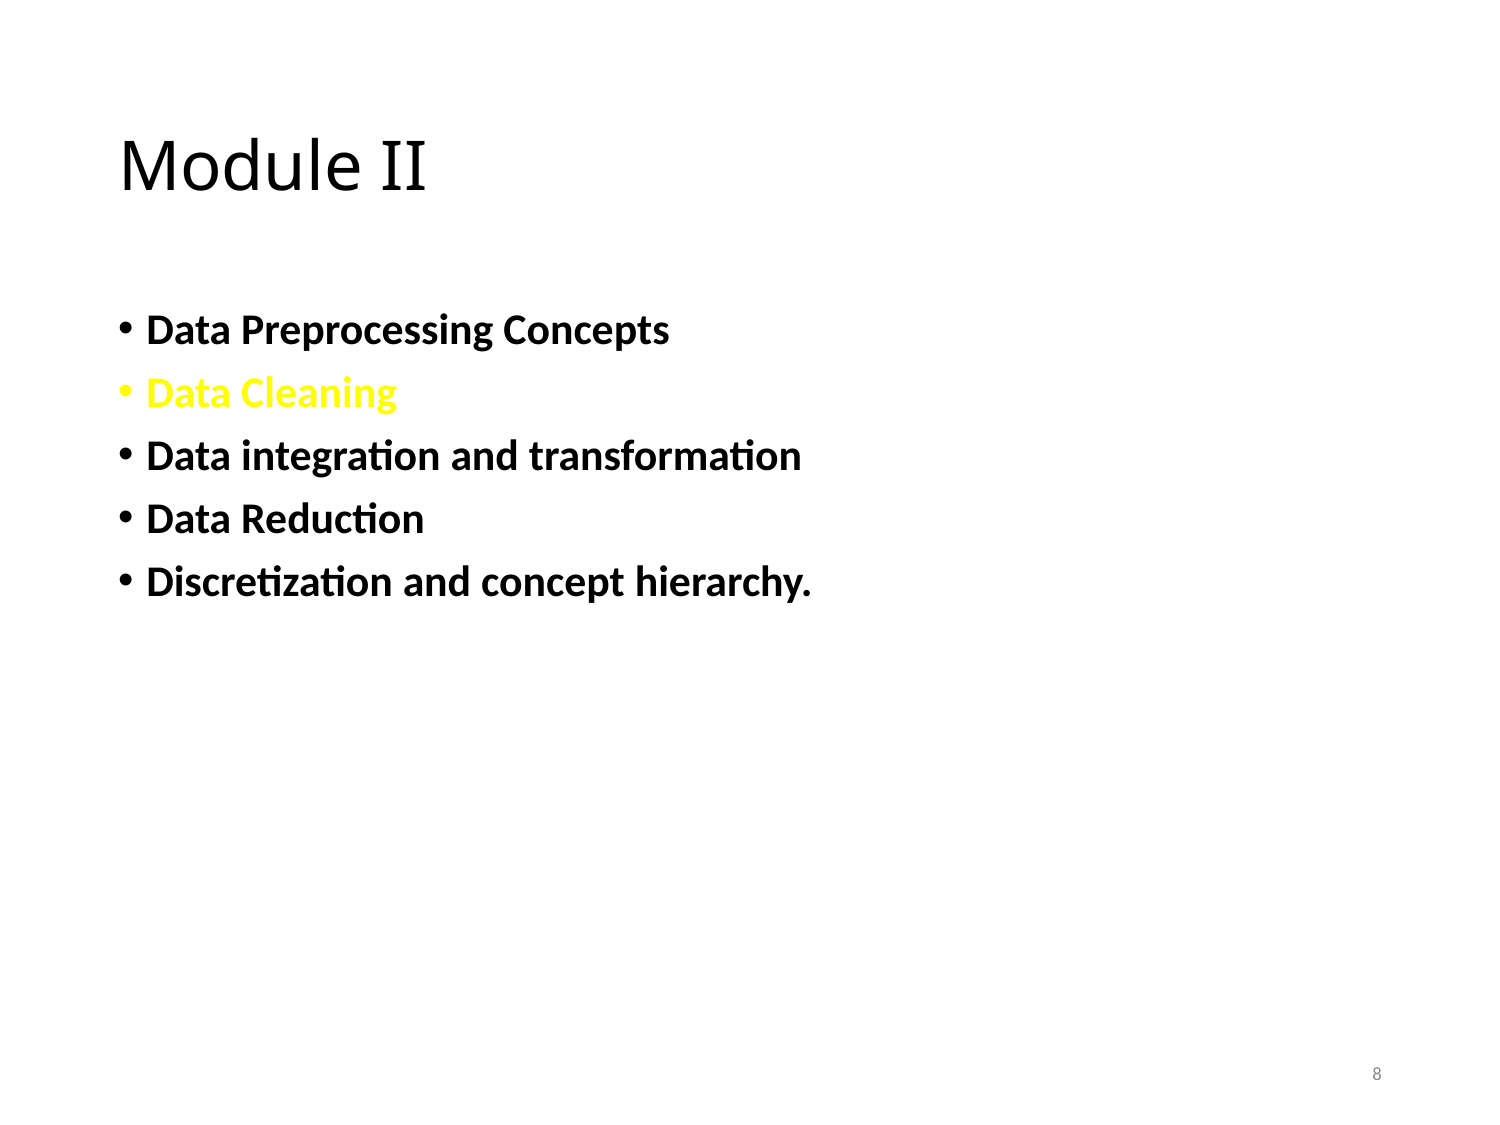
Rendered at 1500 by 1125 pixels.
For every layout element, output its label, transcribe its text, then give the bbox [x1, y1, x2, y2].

title Module II [103, 59, 1397, 278]
slide_number 8 [1059, 1042, 1397, 1103]
list Data Preprocessing Concepts Data Cleaning Data integration and transformation Data Reduction Discretization and concept hierarchy. [103, 299, 1397, 1014]
